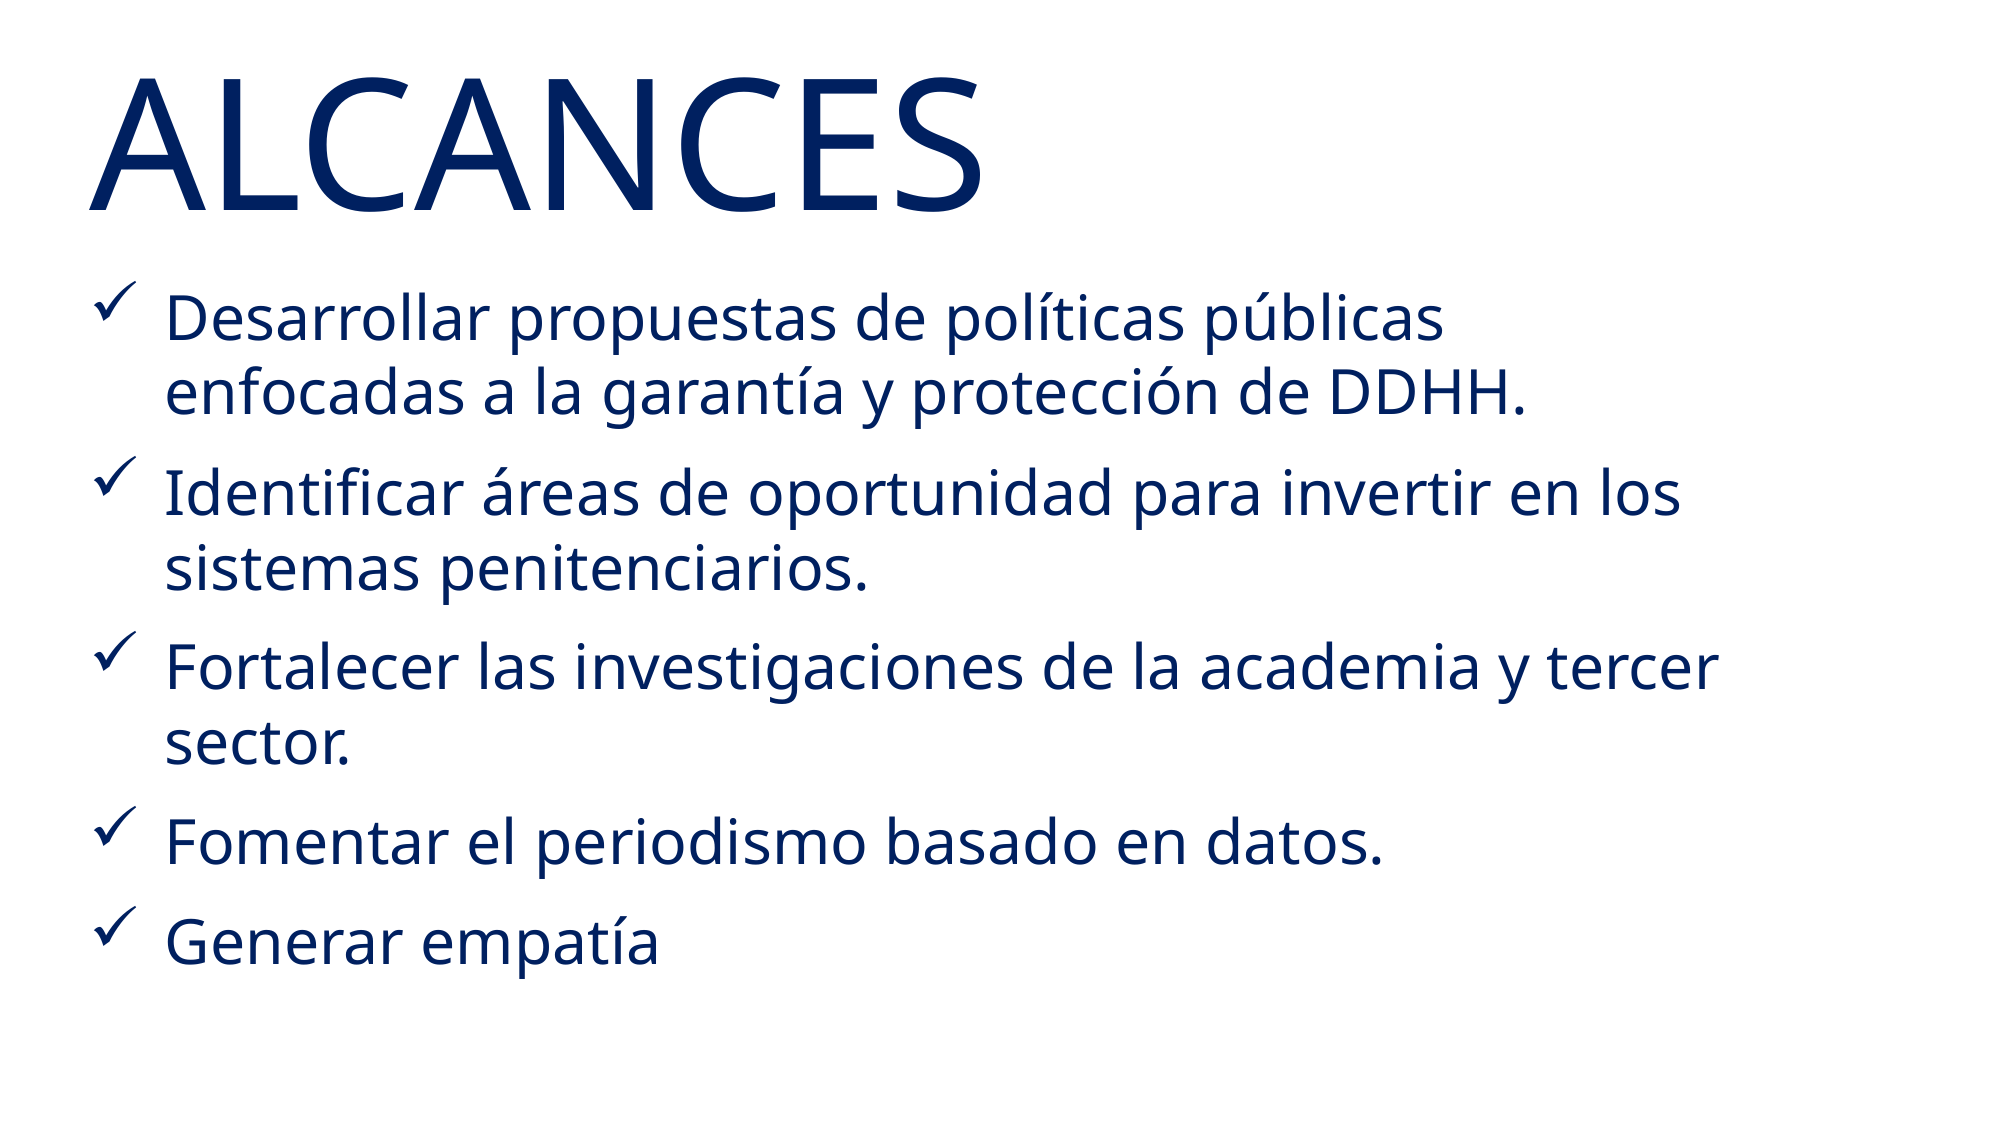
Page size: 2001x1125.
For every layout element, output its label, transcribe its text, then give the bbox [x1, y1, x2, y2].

text_box Alcances [75, 45, 1512, 233]
text_box Desarrollar propuestas de políticas públicas enfocadas a la garantía y protección de DDHH. Identificar áreas de oportunidad para invertir en los sistemas penitenciarios. Fortalecer las investigaciones de la academia y tercer sector. Fomentar el periodismo basado en datos. Generar empatía [75, 270, 1750, 985]
